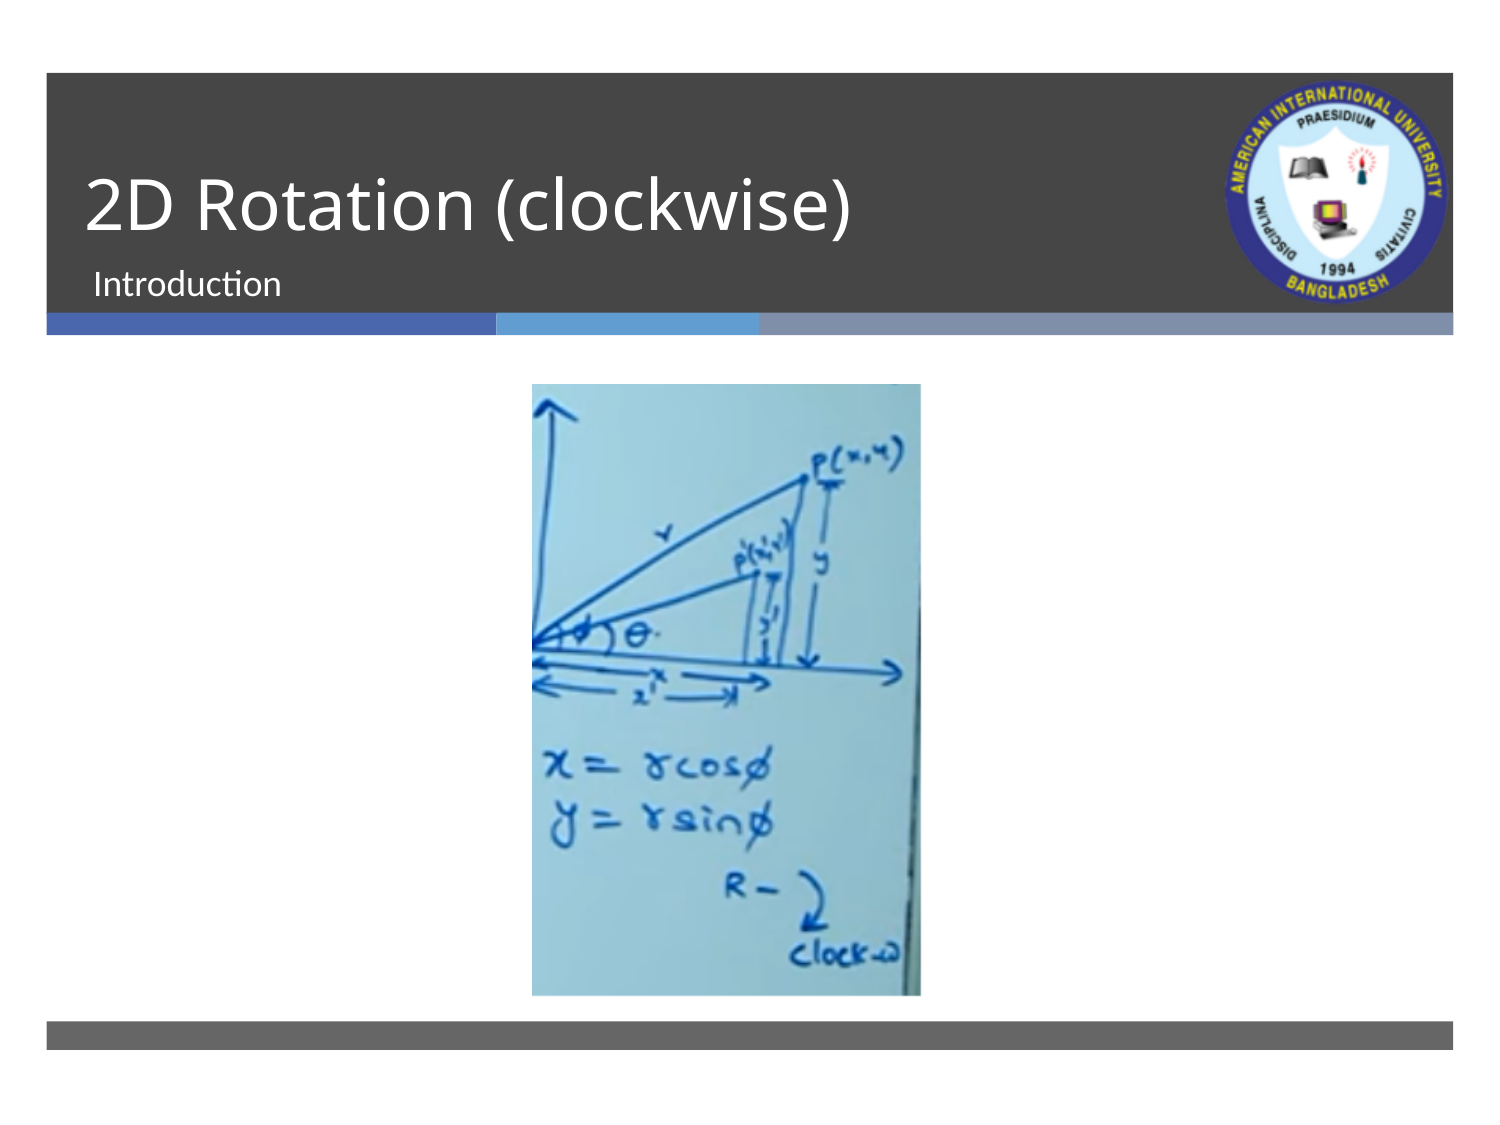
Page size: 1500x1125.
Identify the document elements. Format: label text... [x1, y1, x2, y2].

picture [531, 384, 924, 999]
title 2D Rotation (clockwise) [69, 73, 1351, 253]
picture [1351, 75, 1454, 310]
subtitle Introduction [78, 251, 1351, 331]
